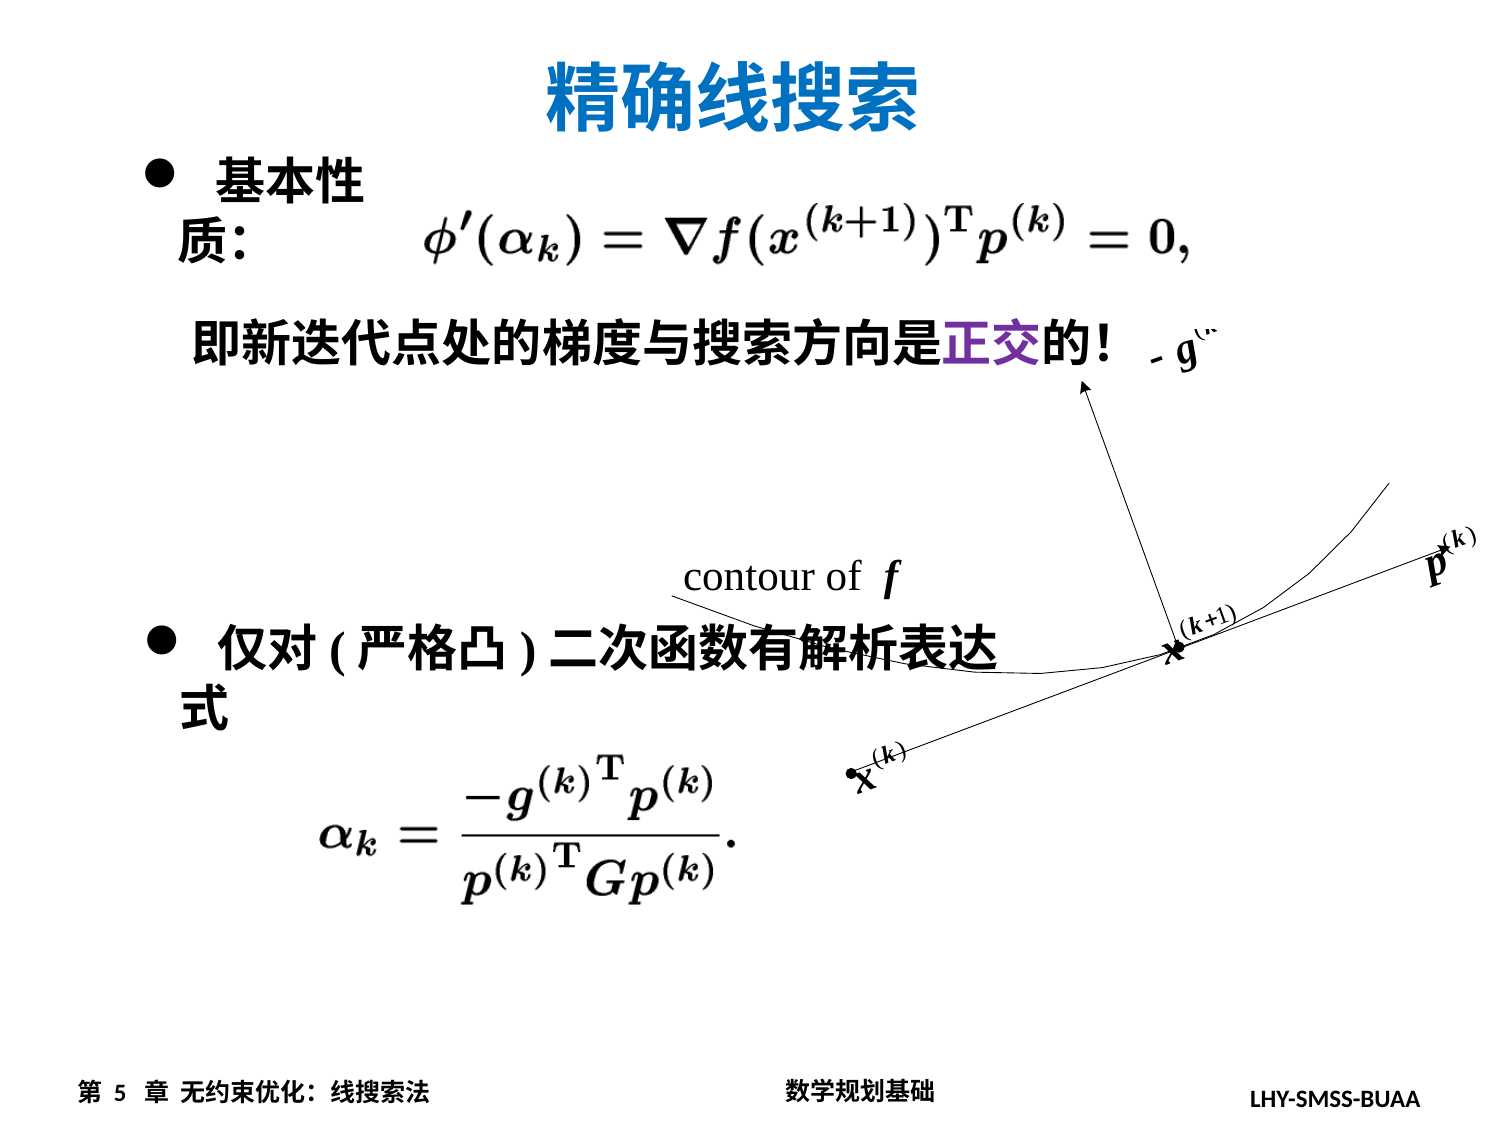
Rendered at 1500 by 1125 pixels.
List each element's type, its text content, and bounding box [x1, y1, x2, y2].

picture [422, 203, 1192, 269]
text_box 仅对(严格凸)二次函数有解析表达式 [129, 608, 662, 744]
text_box 基本性质： [127, 142, 469, 277]
picture [316, 751, 738, 909]
text_box 精确线搜索 [502, 43, 965, 148]
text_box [667, 328, 1500, 839]
text_box 即新迭代点处的梯度与搜索方向是正交的！ [177, 304, 1194, 380]
